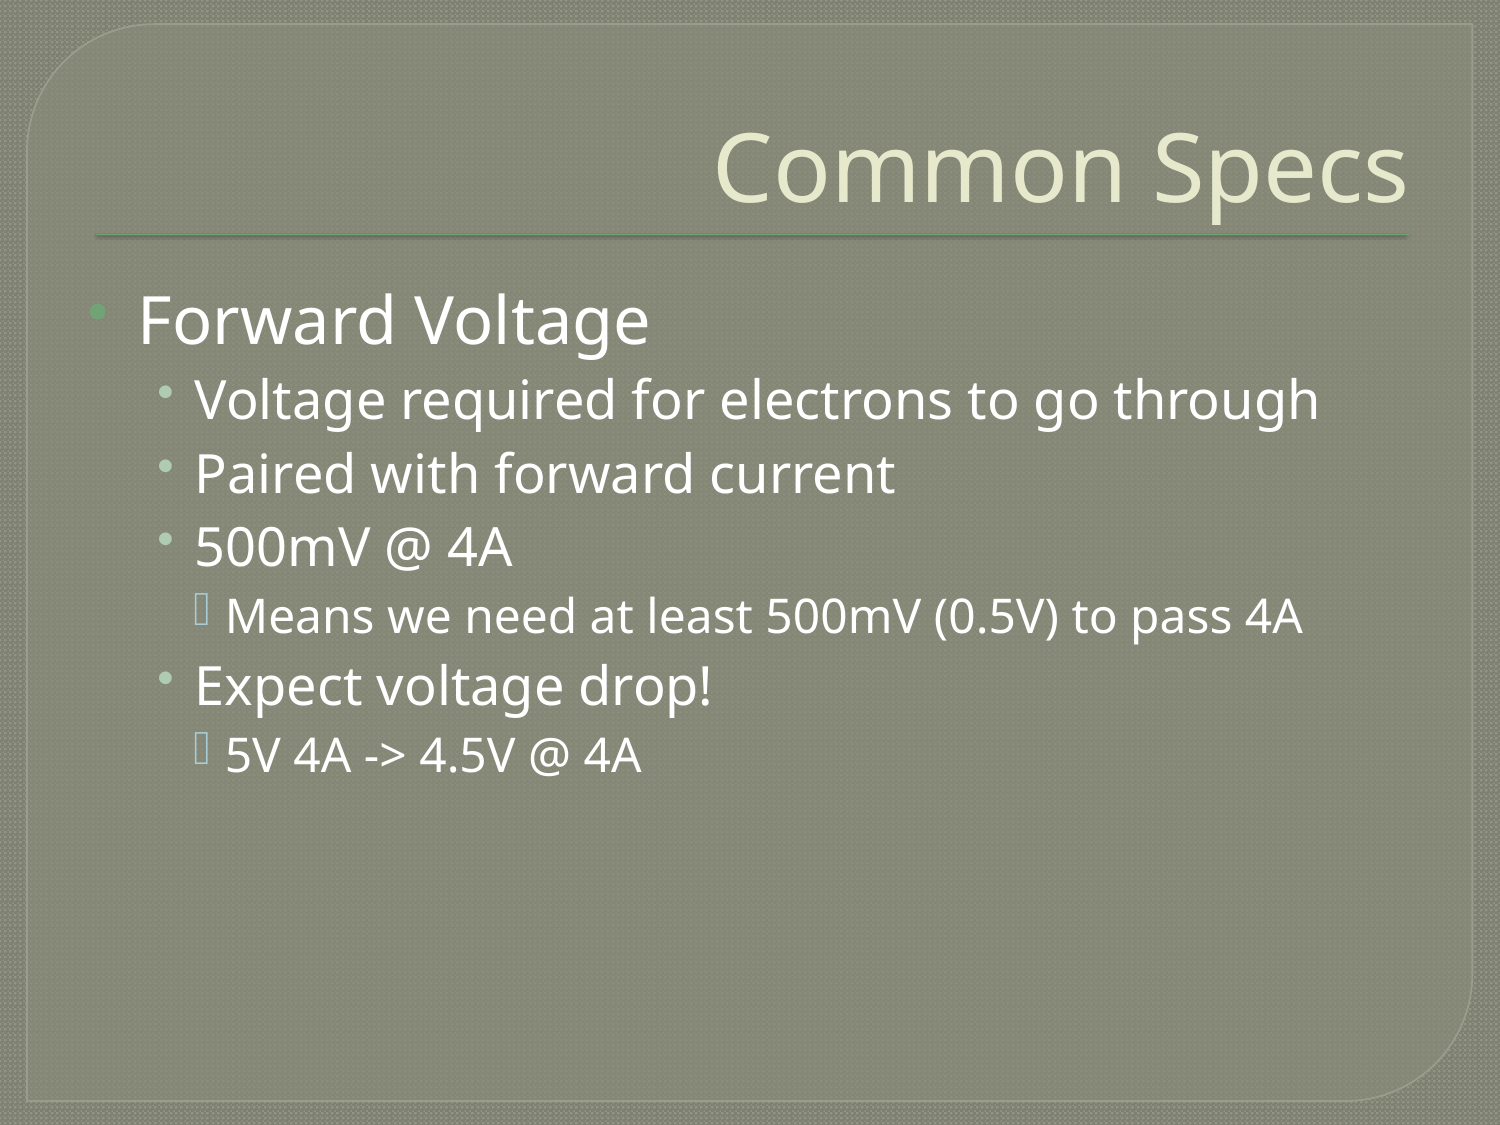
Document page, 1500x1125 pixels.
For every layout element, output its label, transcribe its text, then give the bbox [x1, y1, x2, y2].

title Common Specs [75, 41, 1425, 230]
list Forward Voltage Voltage required for electrons to go through Paired with forward current 500mV @ 4A Means we need at least 500mV (0.5V) to pass 4A Expect voltage drop! 5V 4A -> 4.5V @ 4A [75, 270, 1425, 1013]
